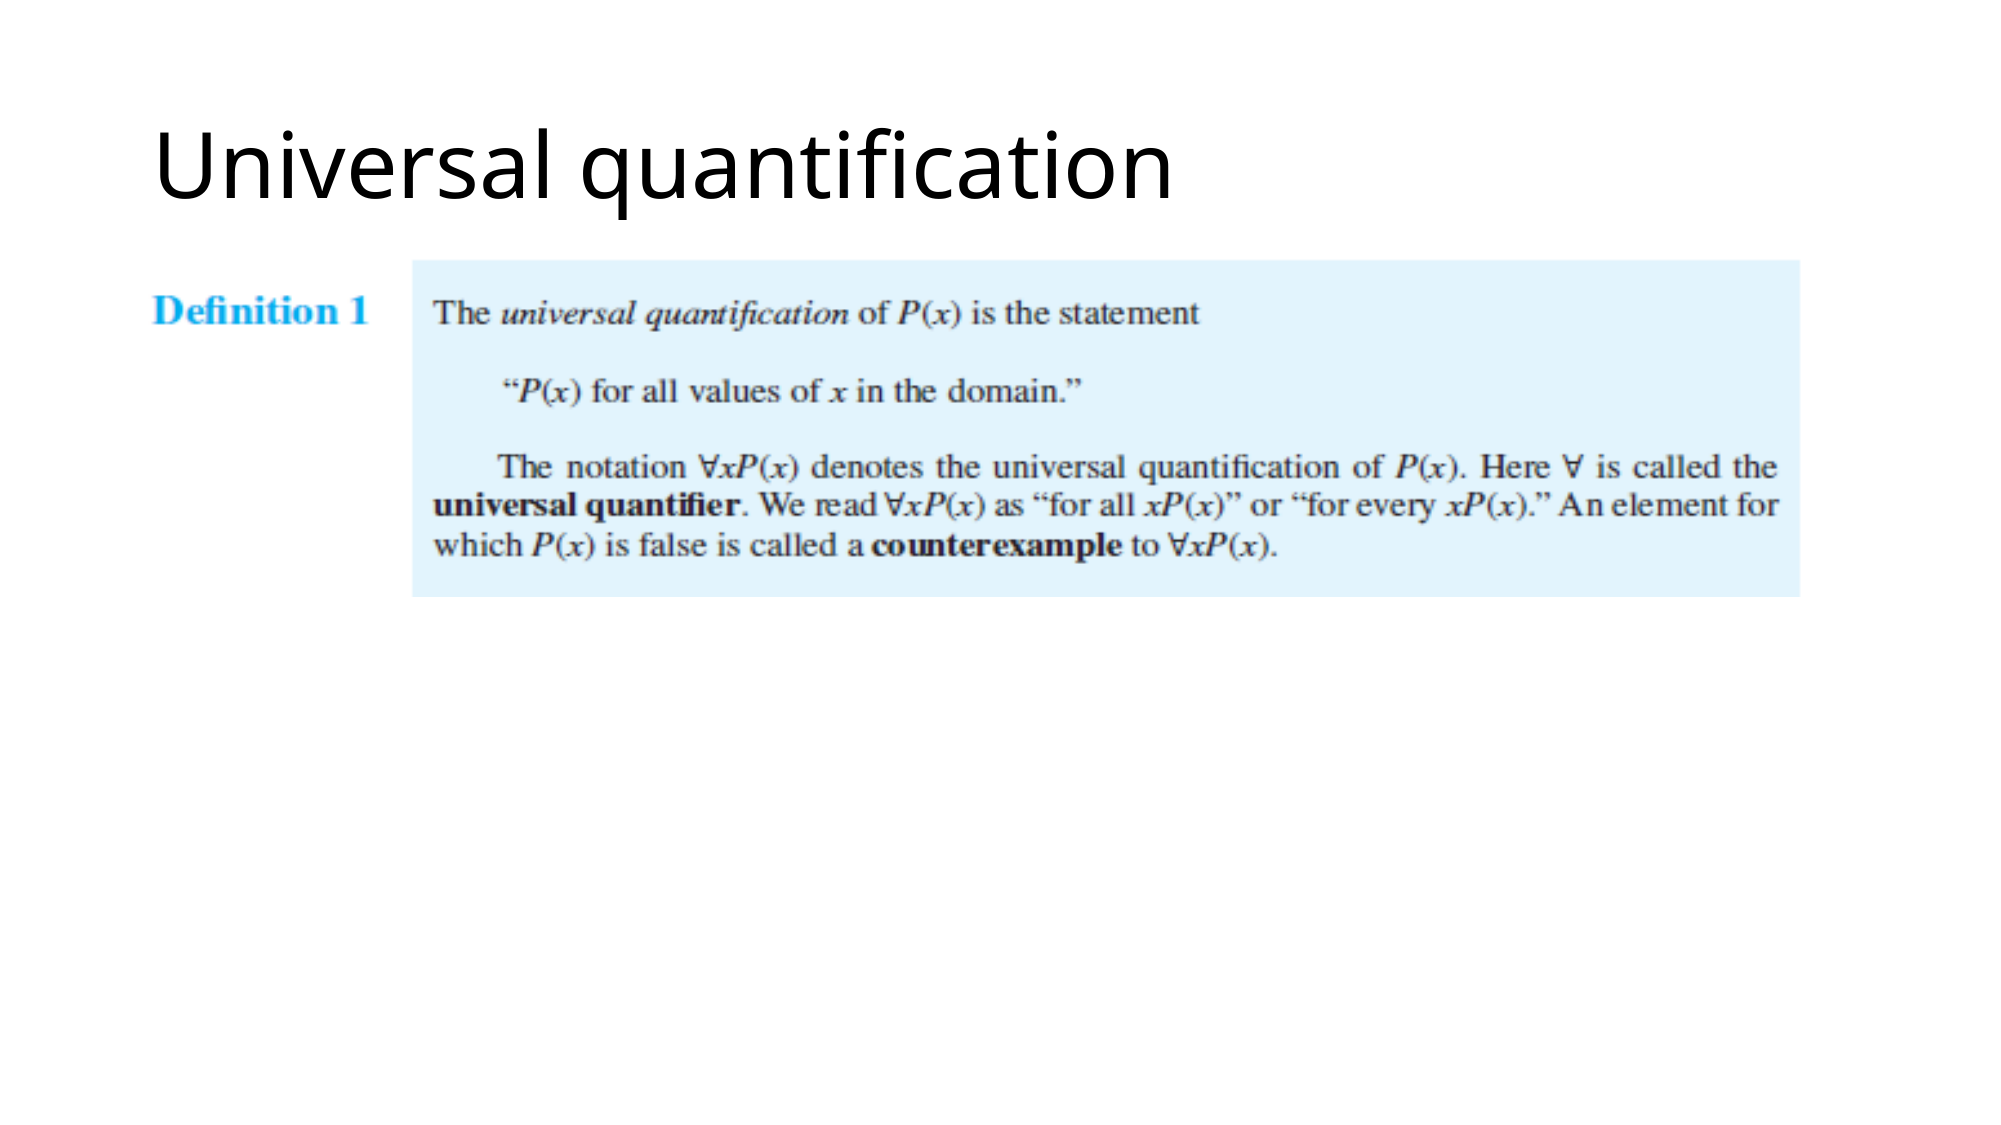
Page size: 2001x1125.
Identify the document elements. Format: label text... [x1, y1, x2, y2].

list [114, 249, 1842, 597]
title Universal quantification [137, 59, 1863, 278]
